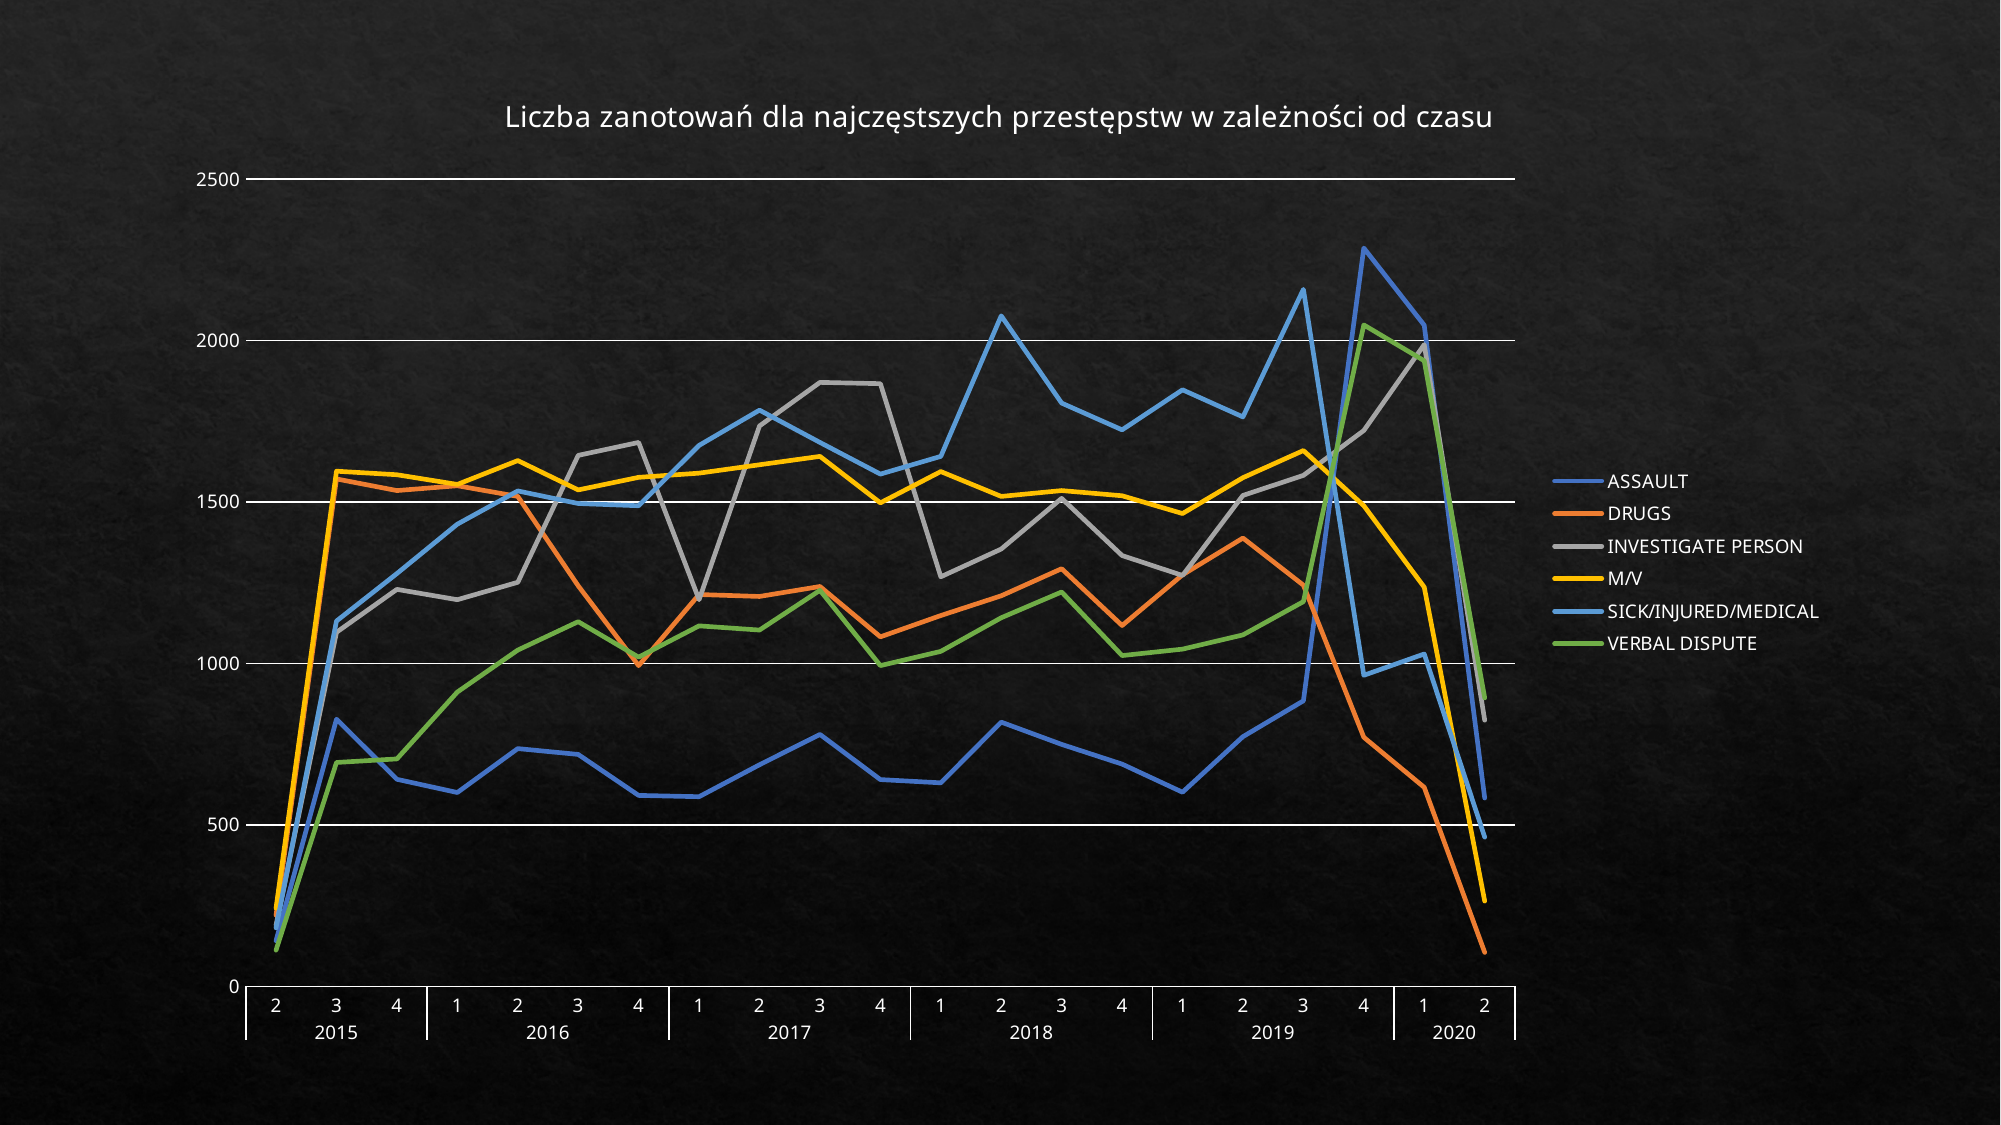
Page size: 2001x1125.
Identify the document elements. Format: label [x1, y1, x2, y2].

chart [162, 59, 1838, 1066]
